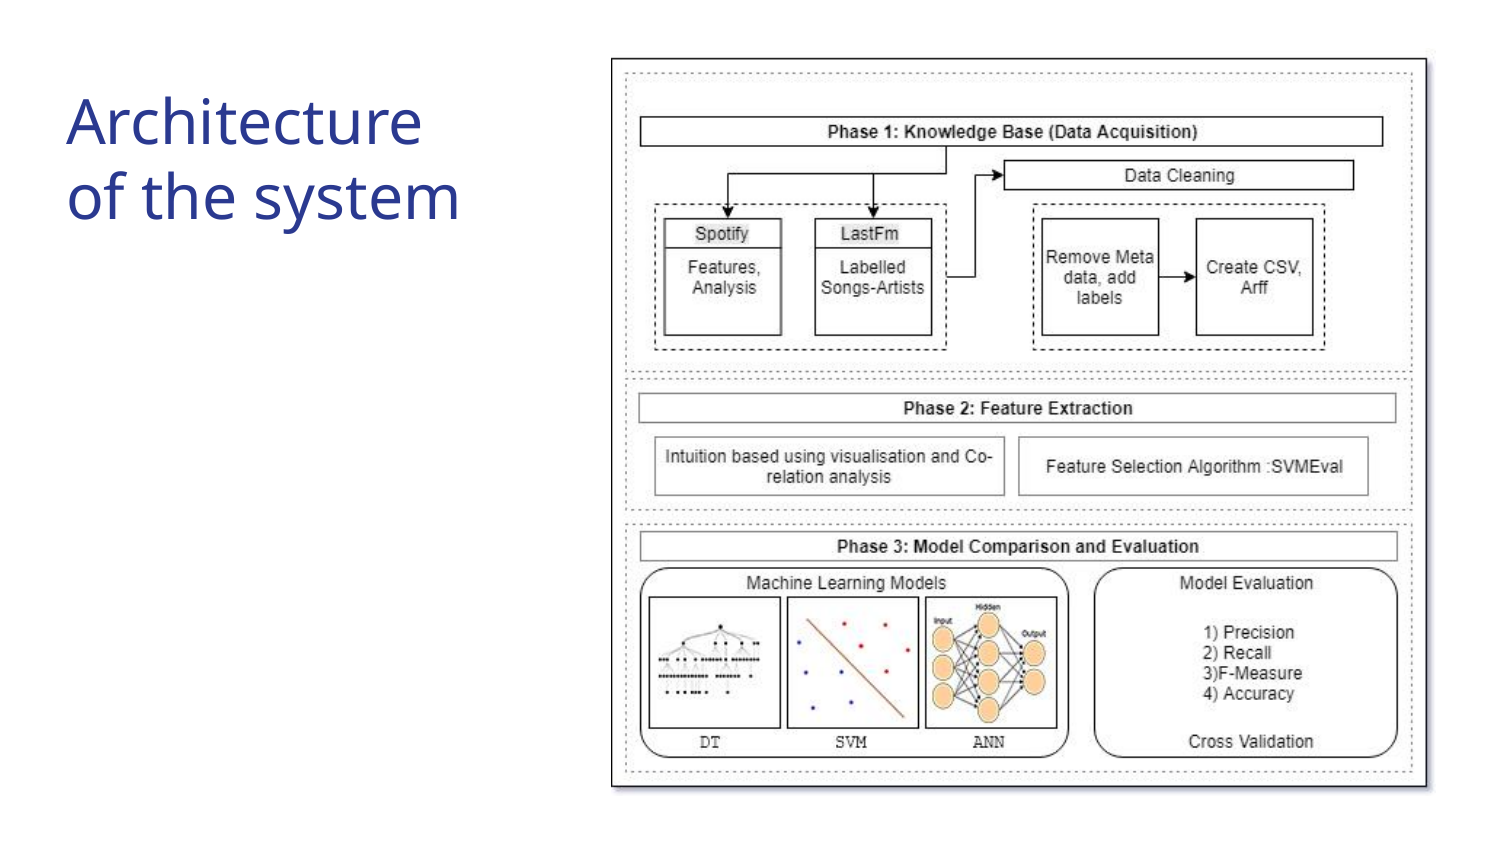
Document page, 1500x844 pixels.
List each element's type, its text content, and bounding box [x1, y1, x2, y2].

title Architecture of the system [51, 67, 606, 167]
picture [611, 47, 1437, 796]
title Architecture of the system [1441, 67, 1449, 167]
